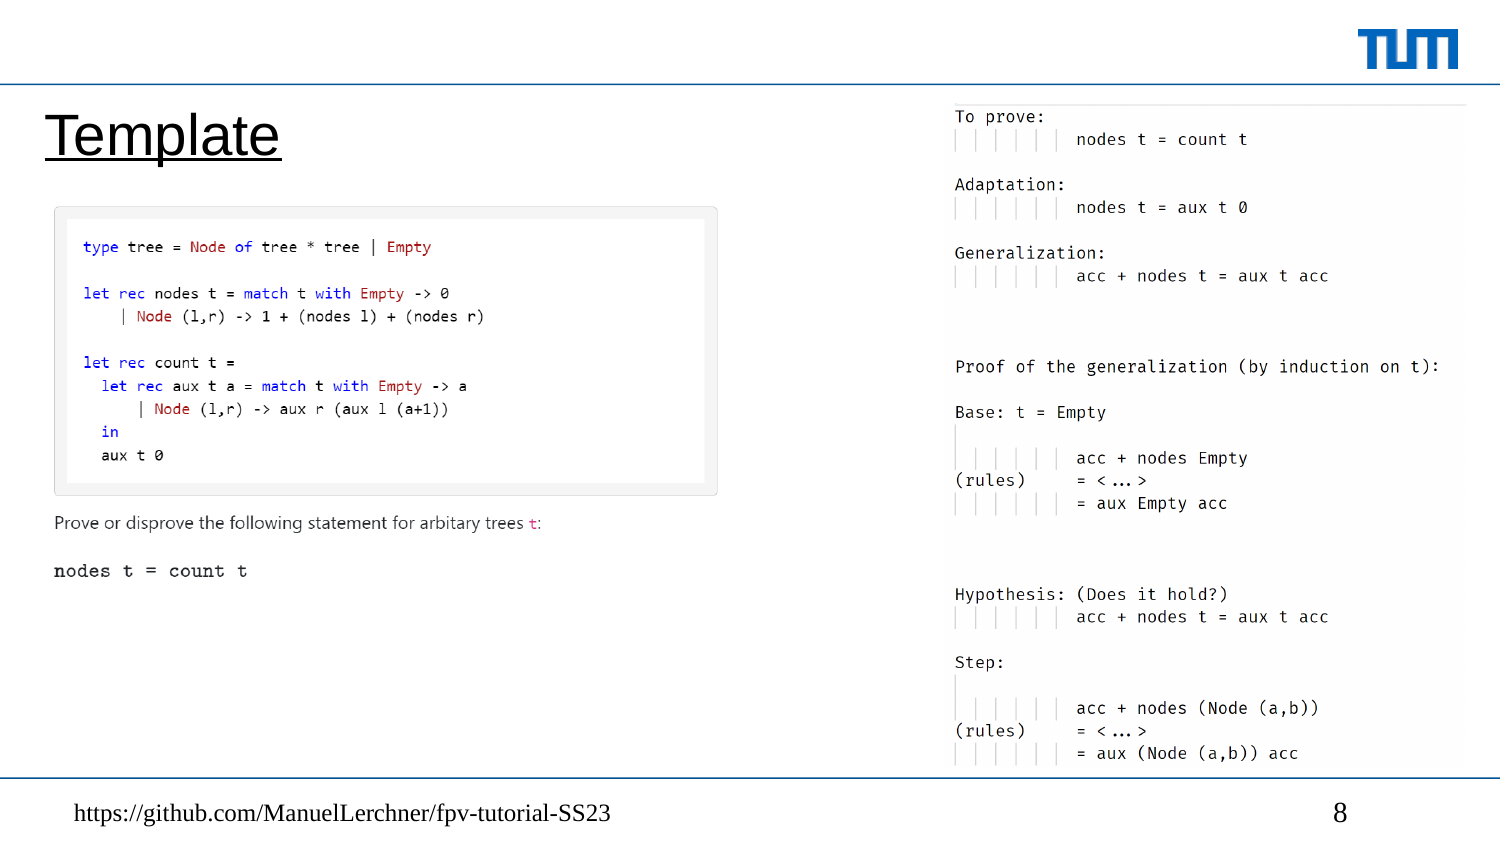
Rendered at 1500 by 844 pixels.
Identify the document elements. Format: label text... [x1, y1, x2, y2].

picture [943, 103, 1467, 769]
picture [46, 194, 722, 581]
picture [1358, 29, 1458, 69]
footer https://github.com/ManuelLerchner/fpv-tutorial-SS23 [58, 777, 827, 844]
title Template [29, 90, 1477, 183]
